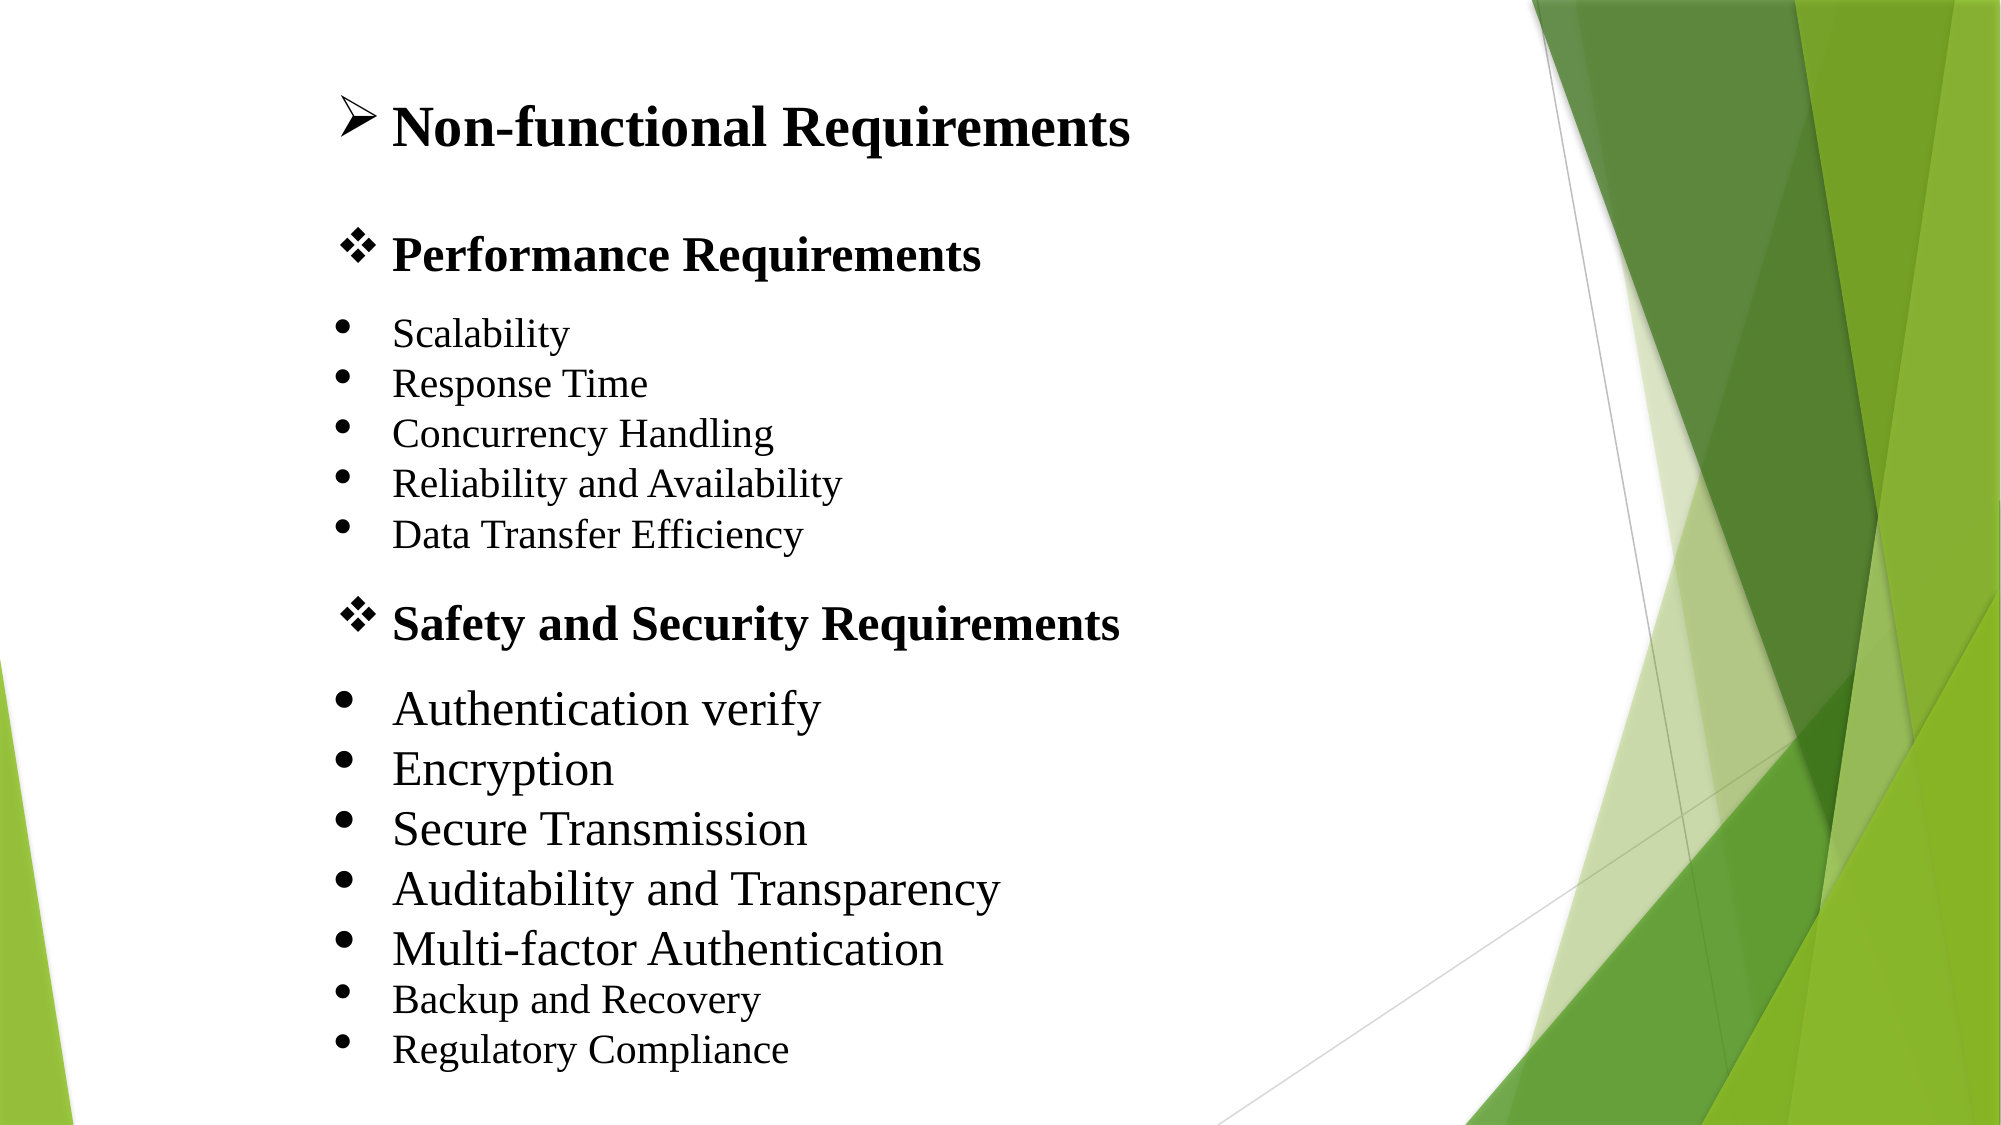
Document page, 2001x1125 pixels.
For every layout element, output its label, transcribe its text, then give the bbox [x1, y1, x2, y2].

text_box Non-functional Requirements Performance Requirements Scalability Response Time Concurrency Handling Reliability and Availability Data Transfer Efficiency Safety and Security Requirements Authentication verify Encryption Secure Transmission Auditability and Transparency Multi-factor Authentication [321, 70, 1500, 983]
text_box Backup and Recovery Regulatory Compliance [321, 964, 1322, 1079]
